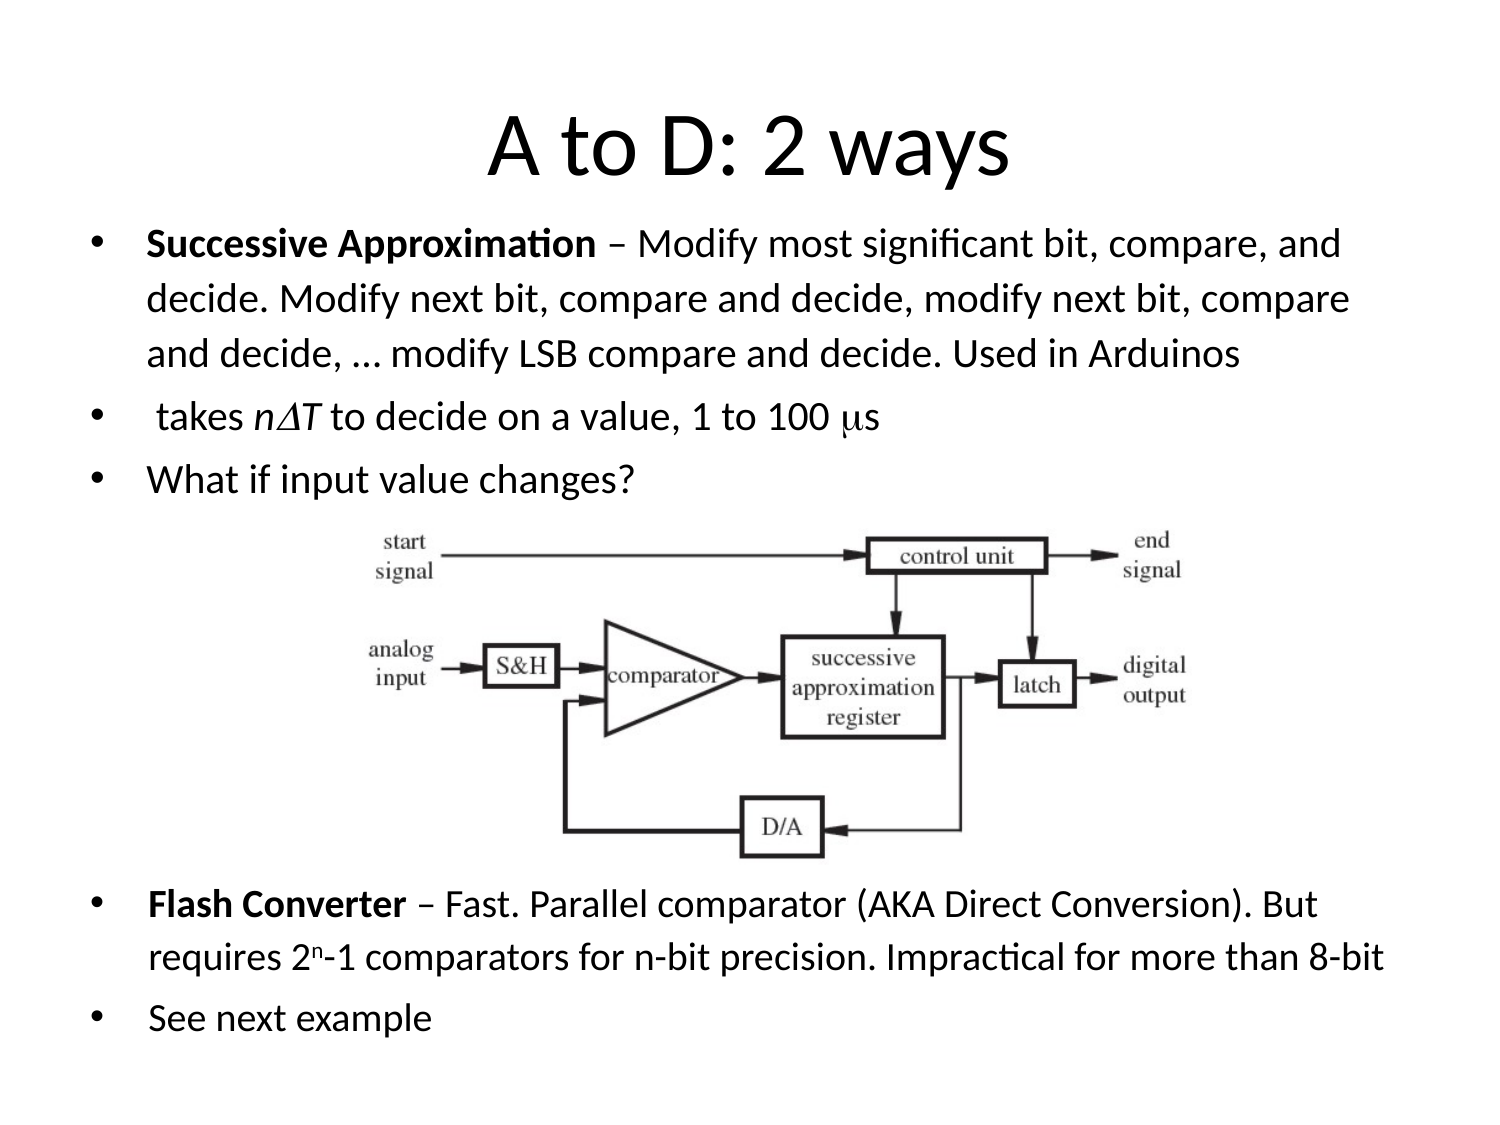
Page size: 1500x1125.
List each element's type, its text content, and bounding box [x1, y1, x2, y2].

title A to D: 2 ways [75, 45, 1425, 203]
list Successive Approximation – Modify most significant bit, compare, and decide. Modify next bit, compare and decide, modify next bit, compare and decide, … modify LSB compare and decide. Used in Arduinos takes nDT to decide on a value, 1 to 100 ms What if input value changes? [75, 203, 1425, 393]
text_box Flash Converter – Fast. Parallel comparator (AKA Direct Conversion). But requires 2n-1 comparators for n-bit precision. Impractical for more than 8-bit See next example [74, 865, 1425, 1056]
picture [364, 528, 1192, 866]
